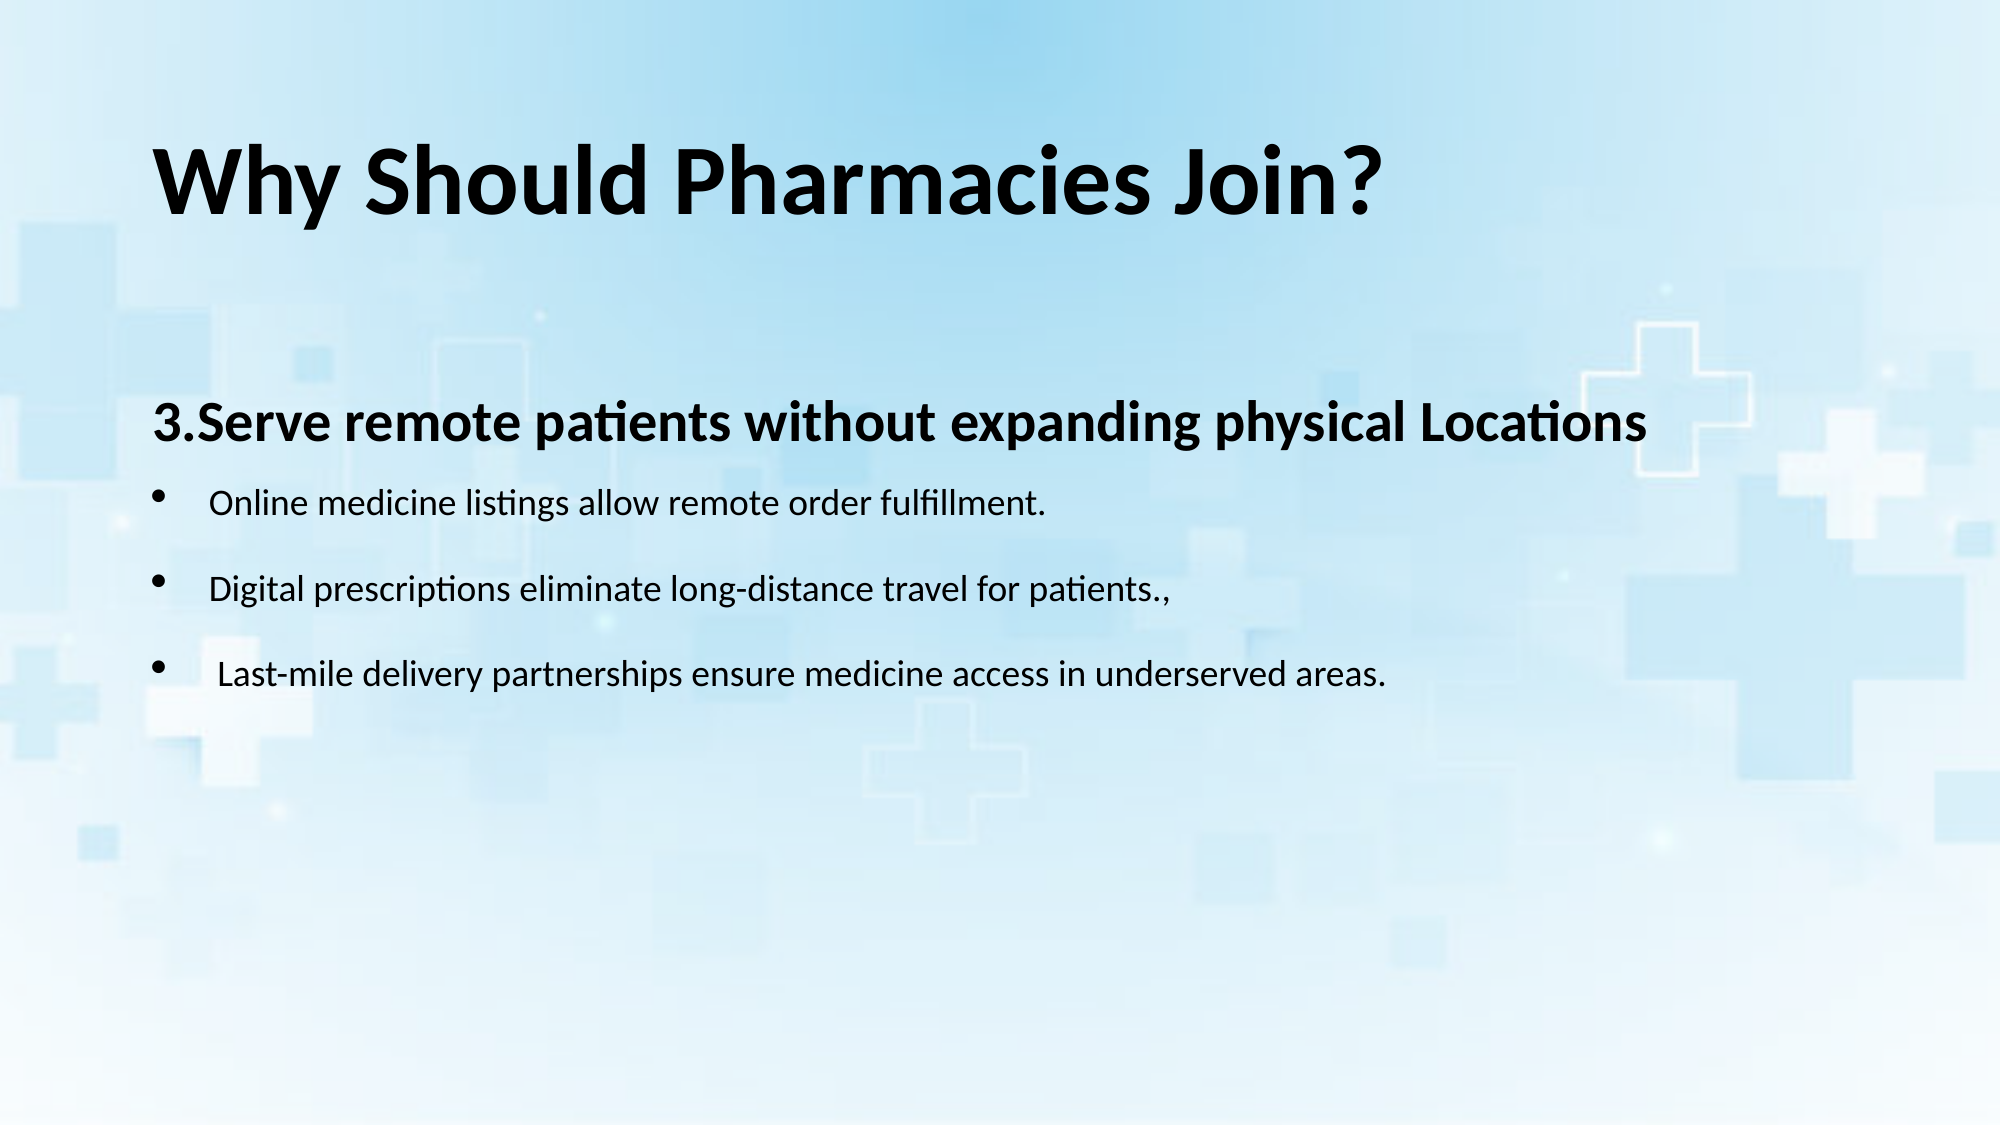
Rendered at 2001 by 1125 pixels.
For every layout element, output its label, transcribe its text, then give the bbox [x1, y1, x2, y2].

list 3.Serve remote patients without expanding physical Locations Online medicine listings allow remote order fulfillment. Digital prescriptions eliminate long-distance travel for patients., Last-mile delivery partnerships ensure medicine access in underserved areas. [137, 383, 1863, 1098]
title Why Should Pharmacies Join? [137, 133, 1863, 351]
